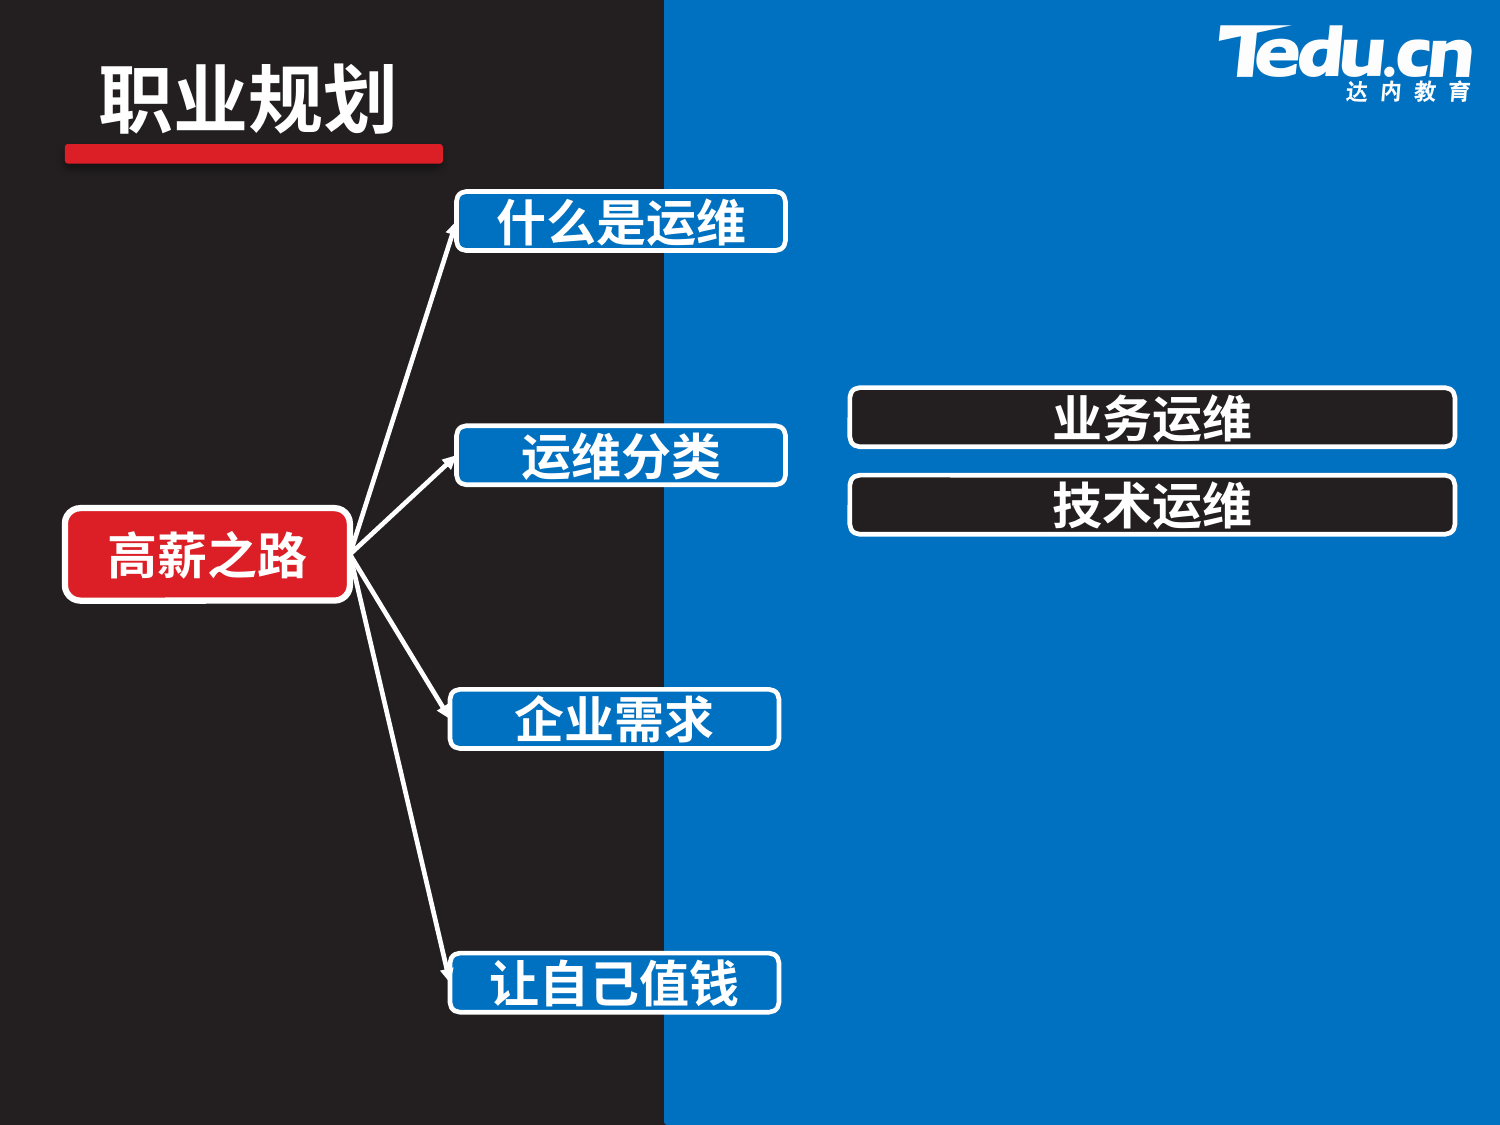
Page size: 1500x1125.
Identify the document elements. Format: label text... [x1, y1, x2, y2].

text_box 高薪之路 [61, 504, 342, 604]
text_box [349, 455, 457, 555]
text_box 让自己值钱 [446, 949, 783, 1016]
picture [1170, 1, 1500, 118]
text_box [40, 45, 457, 164]
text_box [349, 220, 457, 455]
text_box 运维分类 [462, 422, 789, 488]
text_box 业务运维 [846, 384, 1459, 450]
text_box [349, 554, 451, 983]
text_box 技术运维 [846, 472, 1459, 538]
text_box 企业需求 [456, 686, 783, 752]
text_box 什么是运维 [453, 188, 789, 254]
